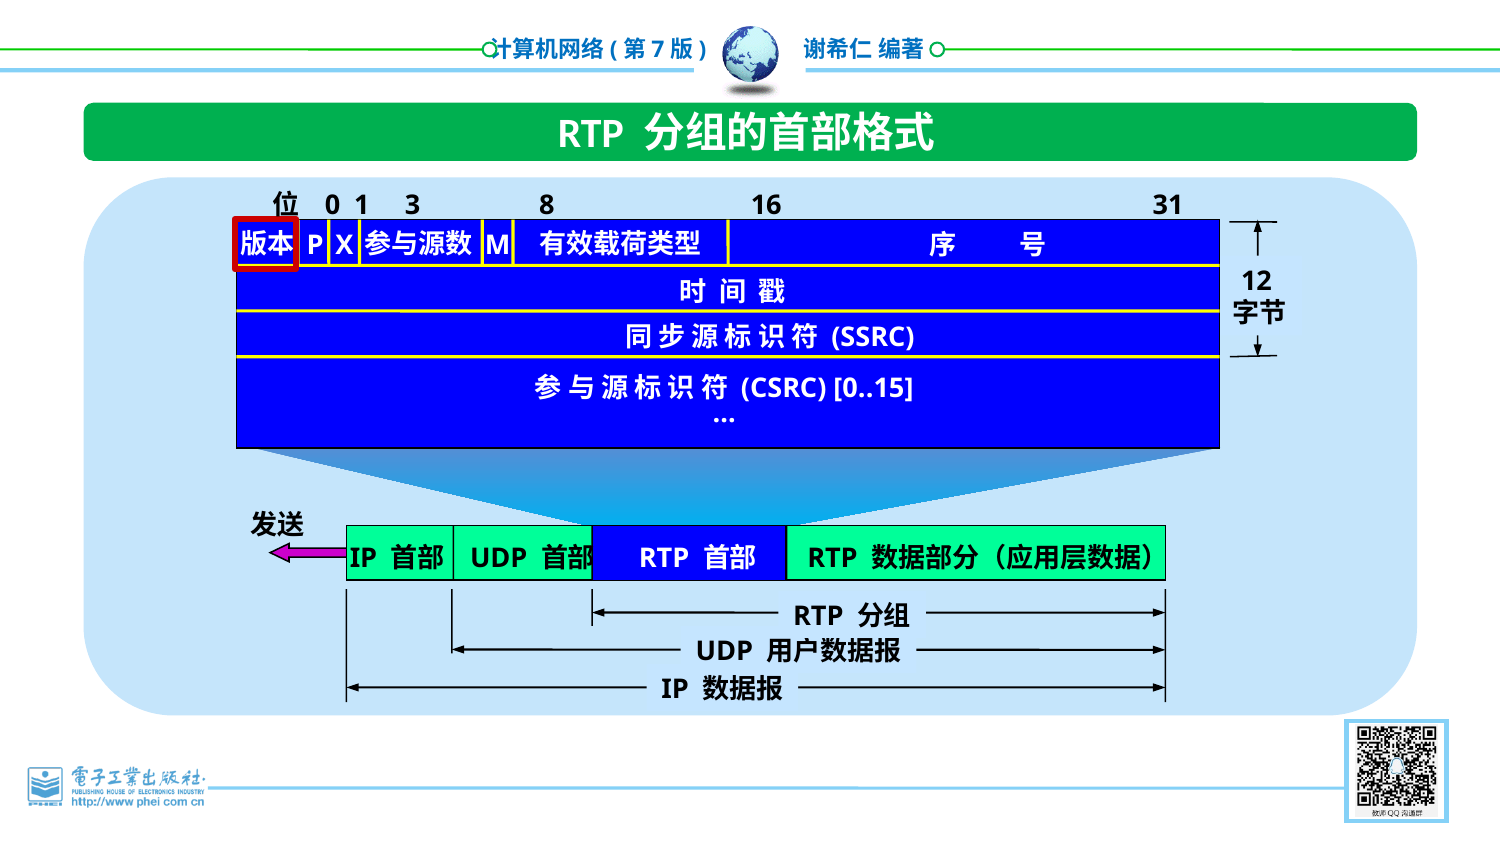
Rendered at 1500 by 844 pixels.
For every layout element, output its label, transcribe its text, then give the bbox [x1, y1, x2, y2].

text_box 位 0 1 3 8 16 31 [257, 179, 1199, 228]
text_box [787, 525, 1166, 532]
text_box X [320, 228, 349, 267]
text_box RTP 分组 [778, 590, 926, 638]
text_box 参与源数 [349, 228, 488, 267]
text_box IP 数据报 [646, 663, 799, 711]
text_box 版本 [225, 219, 233, 267]
text_box [799, 683, 1165, 692]
text_box [346, 525, 453, 532]
text_box [592, 525, 786, 532]
text_box IP 首部 UDP 首部 RTP 首部 RTP 数据部分（应用层数据） [334, 532, 1184, 580]
text_box [917, 645, 1165, 654]
text_box [717, 228, 728, 265]
text_box RTP 分组的首部格式 [543, 98, 960, 164]
text_box [236, 311, 610, 356]
text_box [236, 267, 664, 310]
text_box [270, 547, 334, 562]
text_box [233, 217, 298, 271]
text_box 时 间 戳 [664, 267, 801, 311]
text_box 12 字节 [1220, 255, 1302, 336]
text_box [729, 228, 914, 265]
picture [23, 764, 208, 809]
text_box [593, 608, 778, 617]
text_box [83, 102, 543, 161]
text_box [1061, 219, 1220, 265]
text_box M [488, 228, 526, 267]
text_box [255, 448, 1218, 525]
picture [1355, 724, 1438, 817]
text_box [1253, 336, 1262, 356]
text_box [236, 357, 1220, 448]
text_box [930, 311, 1220, 356]
text_box 参 与 源 标 识 符 (CSRC) [0..15] … [520, 362, 929, 435]
text_box [452, 645, 680, 654]
text_box 发送 [235, 499, 319, 547]
text_box P [298, 228, 339, 268]
text_box UDP 用户数据报 [680, 625, 917, 674]
text_box 有效载荷类型 [526, 228, 717, 267]
text_box [717, 266, 1220, 310]
picture [720, 24, 780, 98]
text_box [81, 175, 1420, 718]
text_box [1253, 222, 1262, 255]
text_box 序 号 [914, 228, 1061, 265]
text_box [960, 102, 1418, 161]
text_box 同 步 源 标 识 符 (SSRC) [610, 311, 930, 360]
text_box [347, 683, 646, 692]
text_box [454, 525, 592, 532]
text_box [926, 608, 1165, 617]
